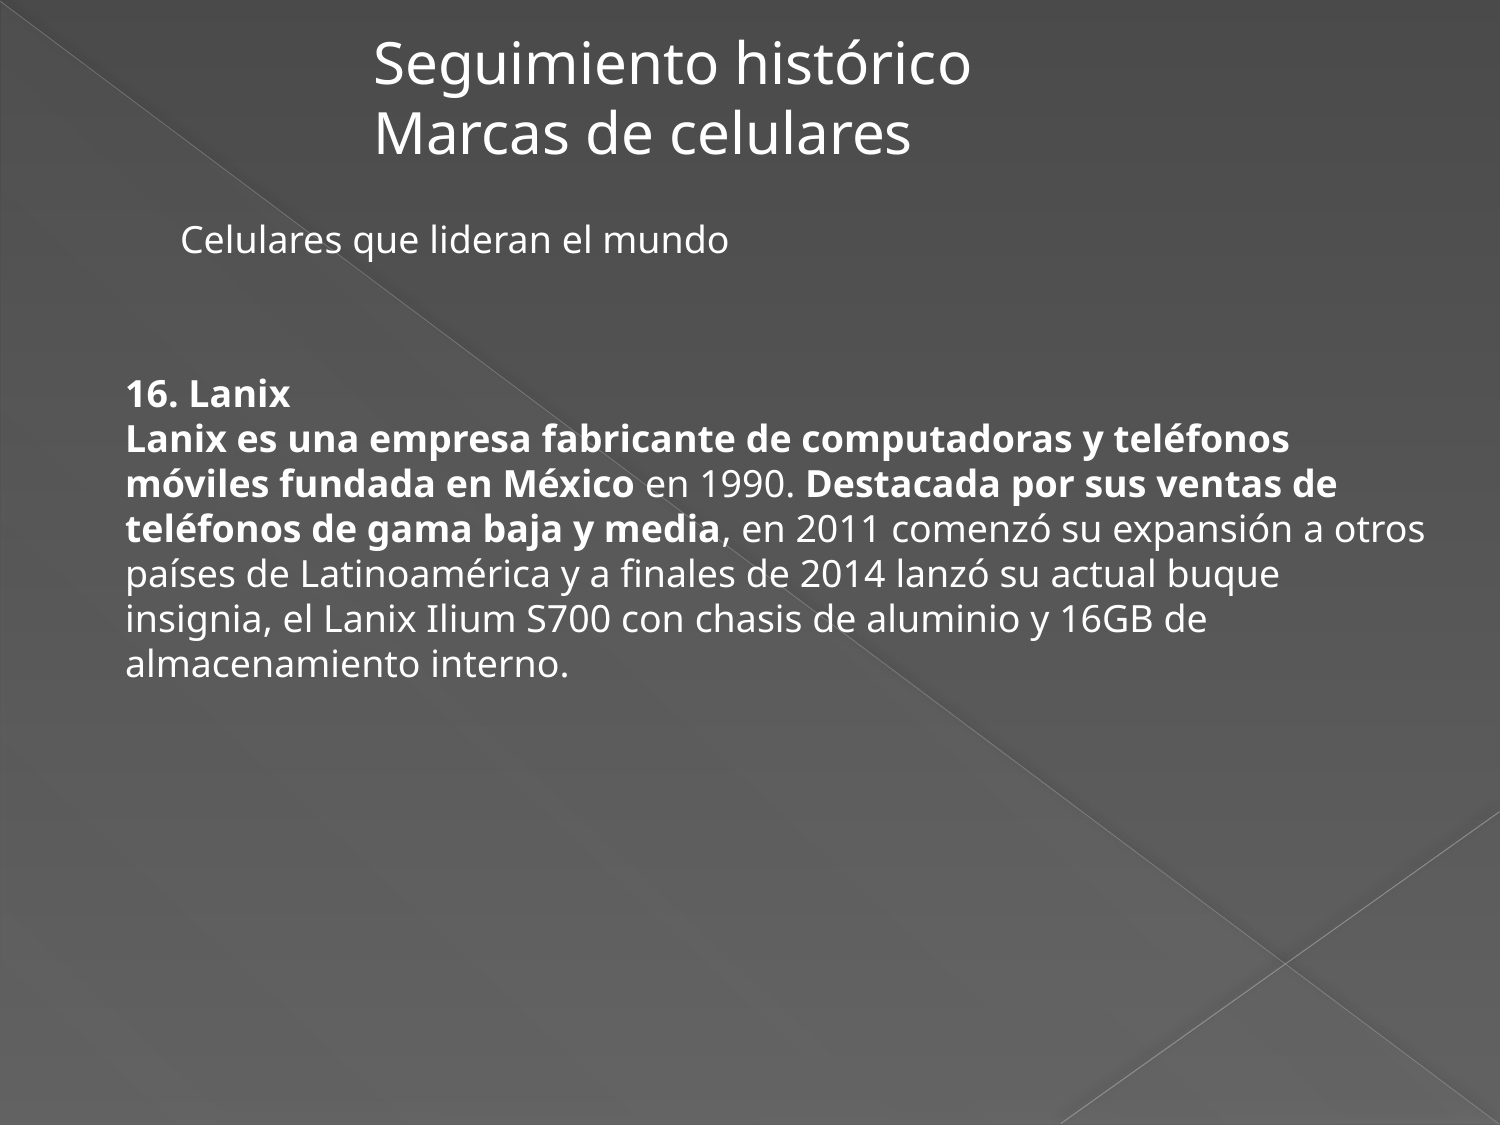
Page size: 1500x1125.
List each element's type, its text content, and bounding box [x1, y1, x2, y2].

text_box 16. Lanix Lanix es una empresa fabricante de computadoras y teléfonos móviles fundada en México en 1990. Destacada por sus ventas de teléfonos de gama baja y media, en 2011 comenzó su expansión a otros países de Latinoamérica y a finales de 2014 lanzó su actual buque insignia, el Lanix Ilium S700 con chasis de aluminio y 16GB de almacenamiento interno. [110, 362, 1447, 738]
text_box Celulares que lideran el mundo [165, 163, 1300, 314]
text_box Seguimiento histórico Marcas de celulares [358, 18, 1174, 219]
